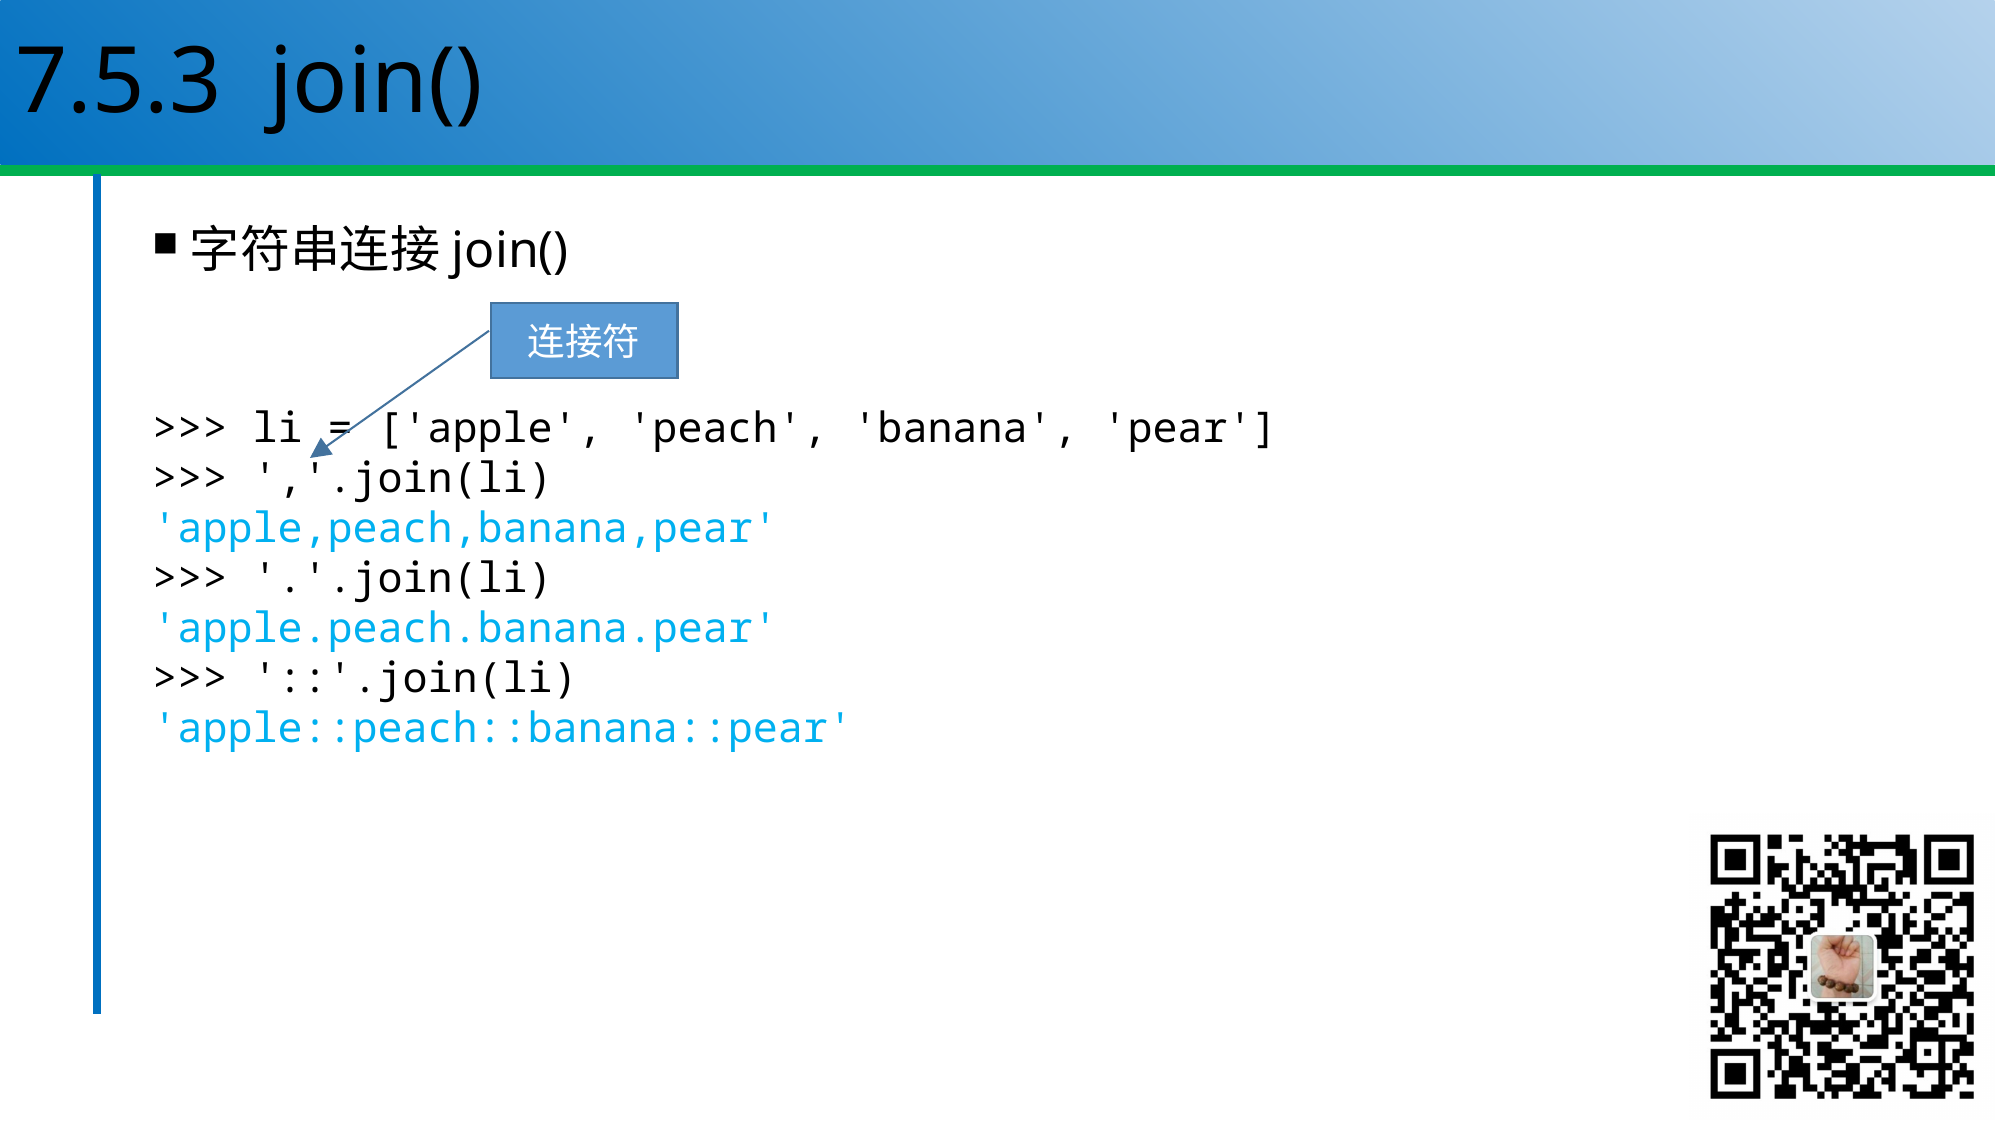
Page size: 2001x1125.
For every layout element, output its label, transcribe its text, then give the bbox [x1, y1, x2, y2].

text_box 连接符 [309, 302, 679, 458]
list 字符串连接join() >>> li = ['apple', 'peach', 'banana', 'pear'] >>> ','.join(li) 'apple,peach,banana,pear' >>> '.'.join(li) 'apple.peach.banana.pear' >>> '::'.join(li) 'apple::peach::banana::pear' [137, 216, 1863, 978]
title 7.5.3 join() [0, 0, 1995, 165]
picture [1689, 813, 1995, 1120]
